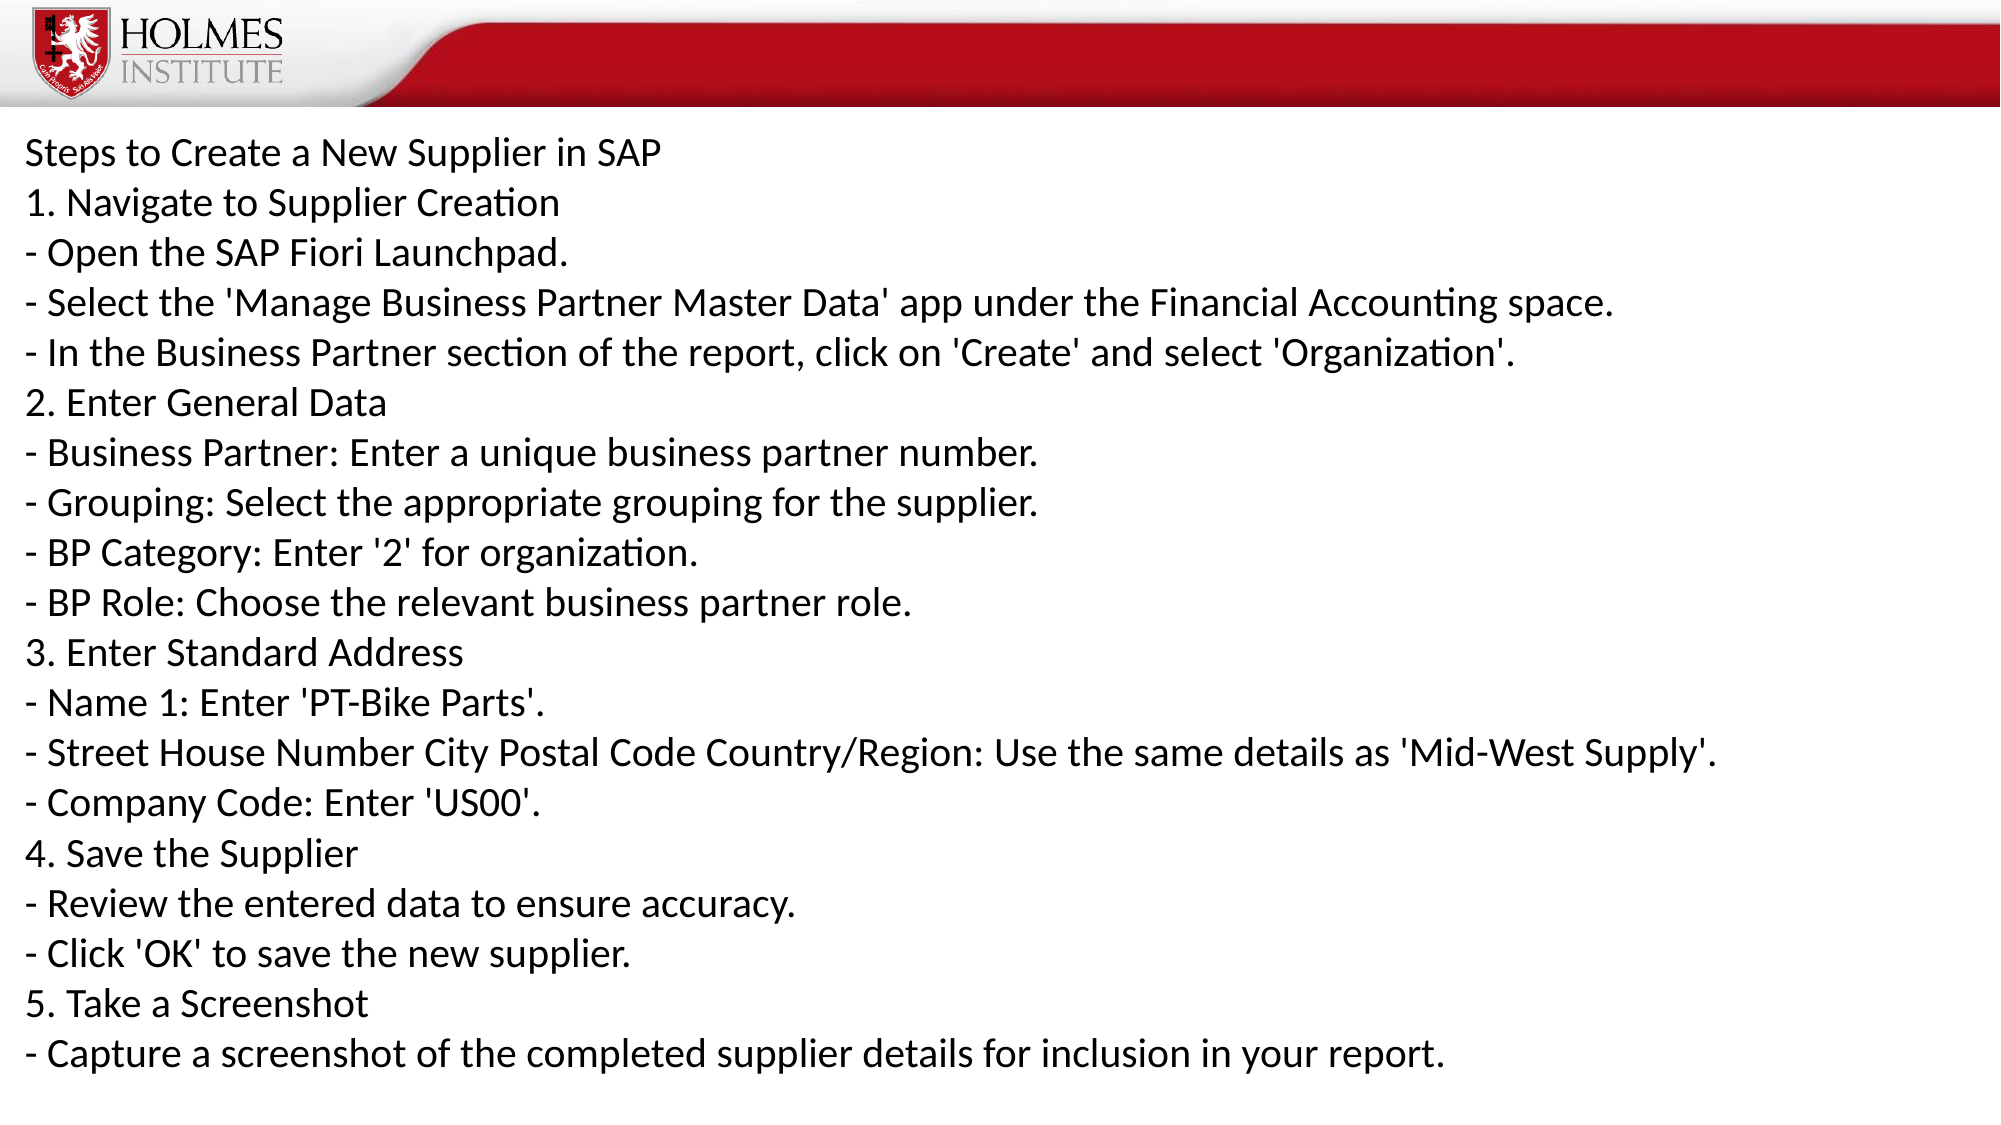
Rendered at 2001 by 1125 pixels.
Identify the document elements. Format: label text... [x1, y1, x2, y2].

list Steps to Create a New Supplier in SAP 1. Navigate to Supplier Creation - Open the SAP Fiori Launchpad. - Select the 'Manage Business Partner Master Data' app under the Financial Accounting space. - In the Business Partner section of the report, click on 'Create' and select 'Organization'. 2. Enter General Data - Business Partner: Enter a unique business partner number. - Grouping: Select the appropriate grouping for the supplier. - BP Category: Enter '2' for organization. - BP Role: Choose the relevant business partner role. 3. Enter Standard Address - Name 1: Enter 'PT-Bike Parts'. - Street House Number City Postal Code Country/Region: Use the same details as 'Mid-West Supply'. - Company Code: Enter 'US00'. 4. Save the Supplier - Review the entered data to ensure accuracy. - Click 'OK' to save the new supplier. 5. Take a Screenshot - Capture a screenshot of the completed supplier details for inclusion in your report. [24, 125, 1950, 1085]
picture [0, 0, 2000, 107]
